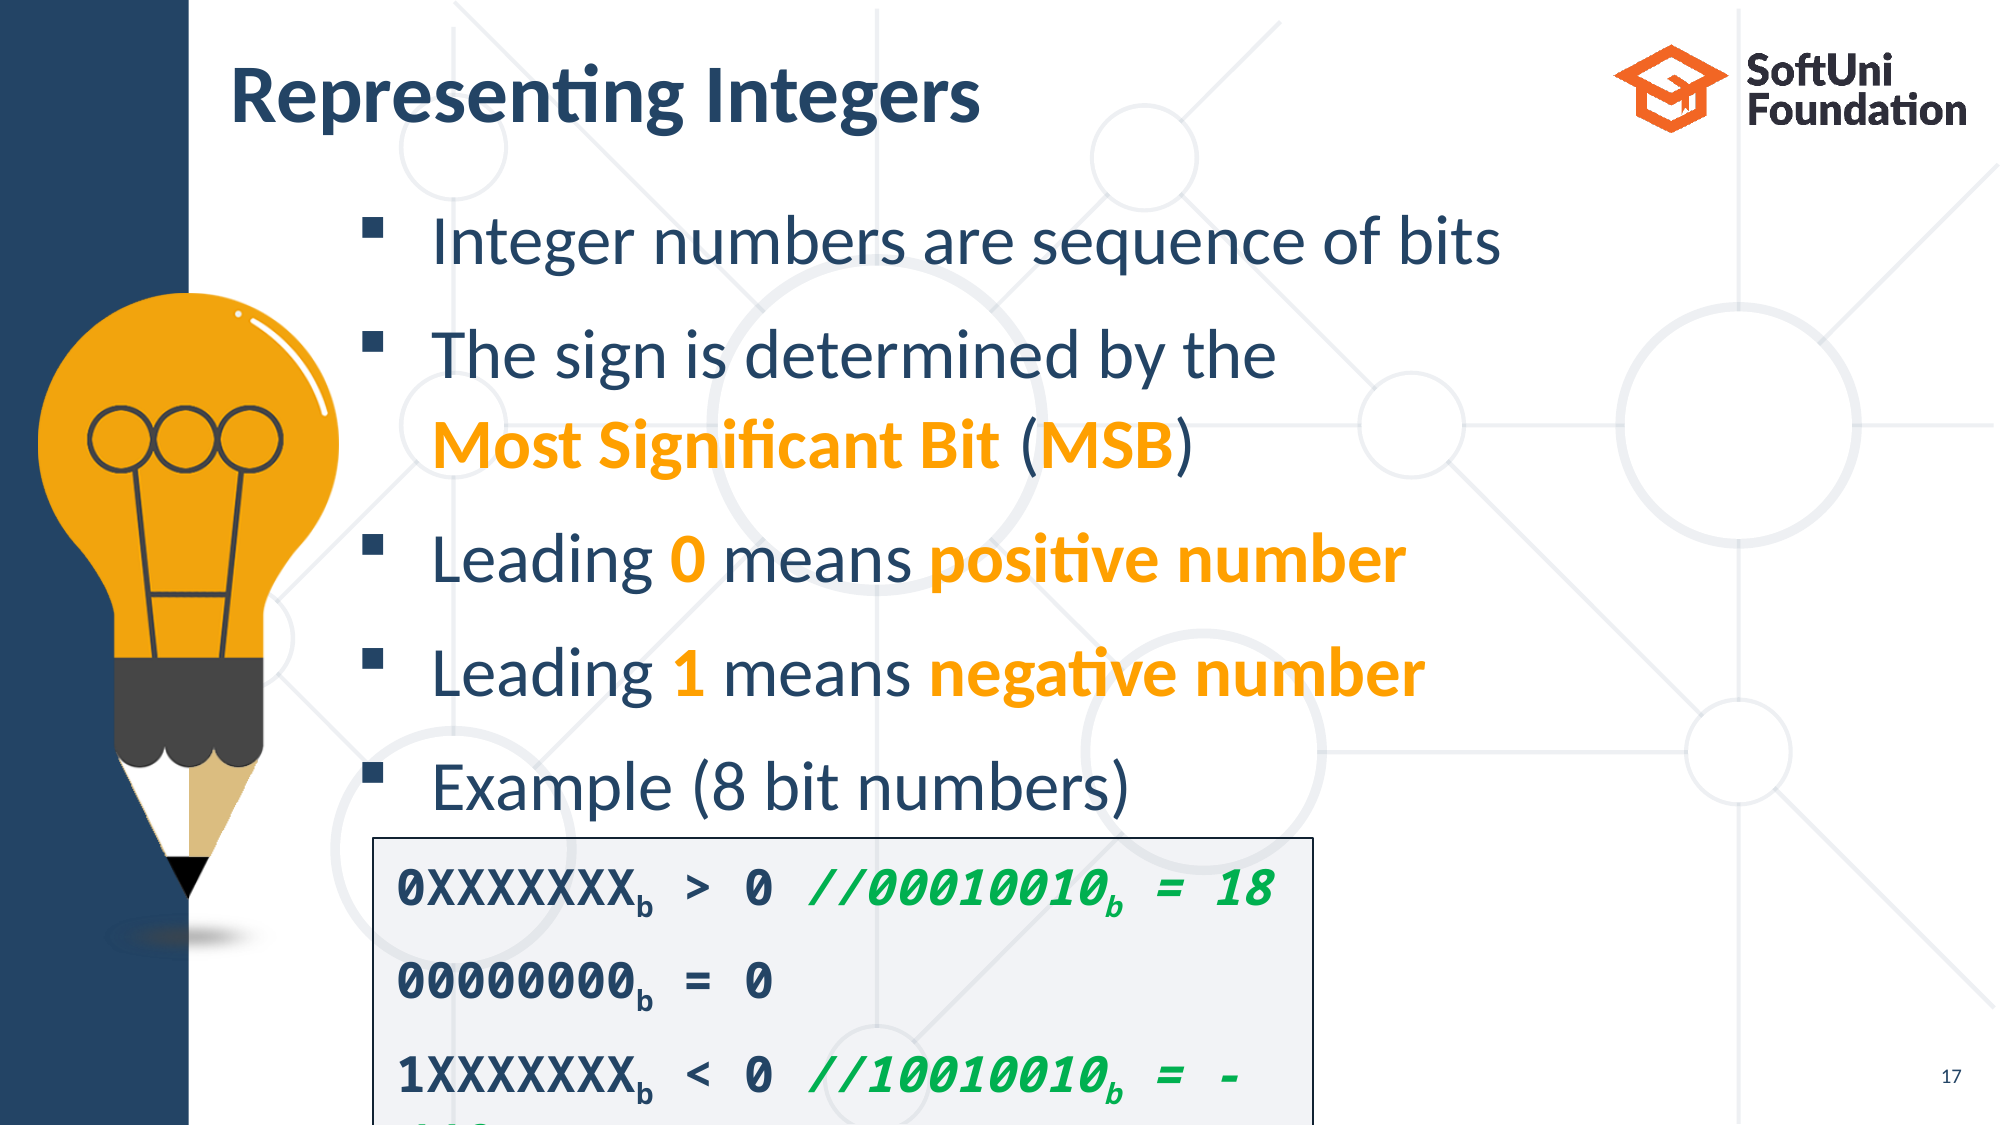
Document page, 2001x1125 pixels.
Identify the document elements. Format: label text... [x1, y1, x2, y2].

slide_number 17 [1897, 1049, 1968, 1101]
text_box 0XXXXXXXb > 0 //00010010b = 18 00000000b = 0 1XXXXXXXb < 0 //10010010b = -110 [372, 837, 1313, 1125]
picture [1613, 44, 1966, 133]
list Integer numbers are sequence of bits The sign is determined by the Most Significant Bit (MSB) Leading 0 means positive number Leading 1 means negative number Example (8 bit numbers) [338, 183, 1968, 1050]
picture [38, 293, 338, 961]
title Representing Integers [212, 16, 1591, 162]
